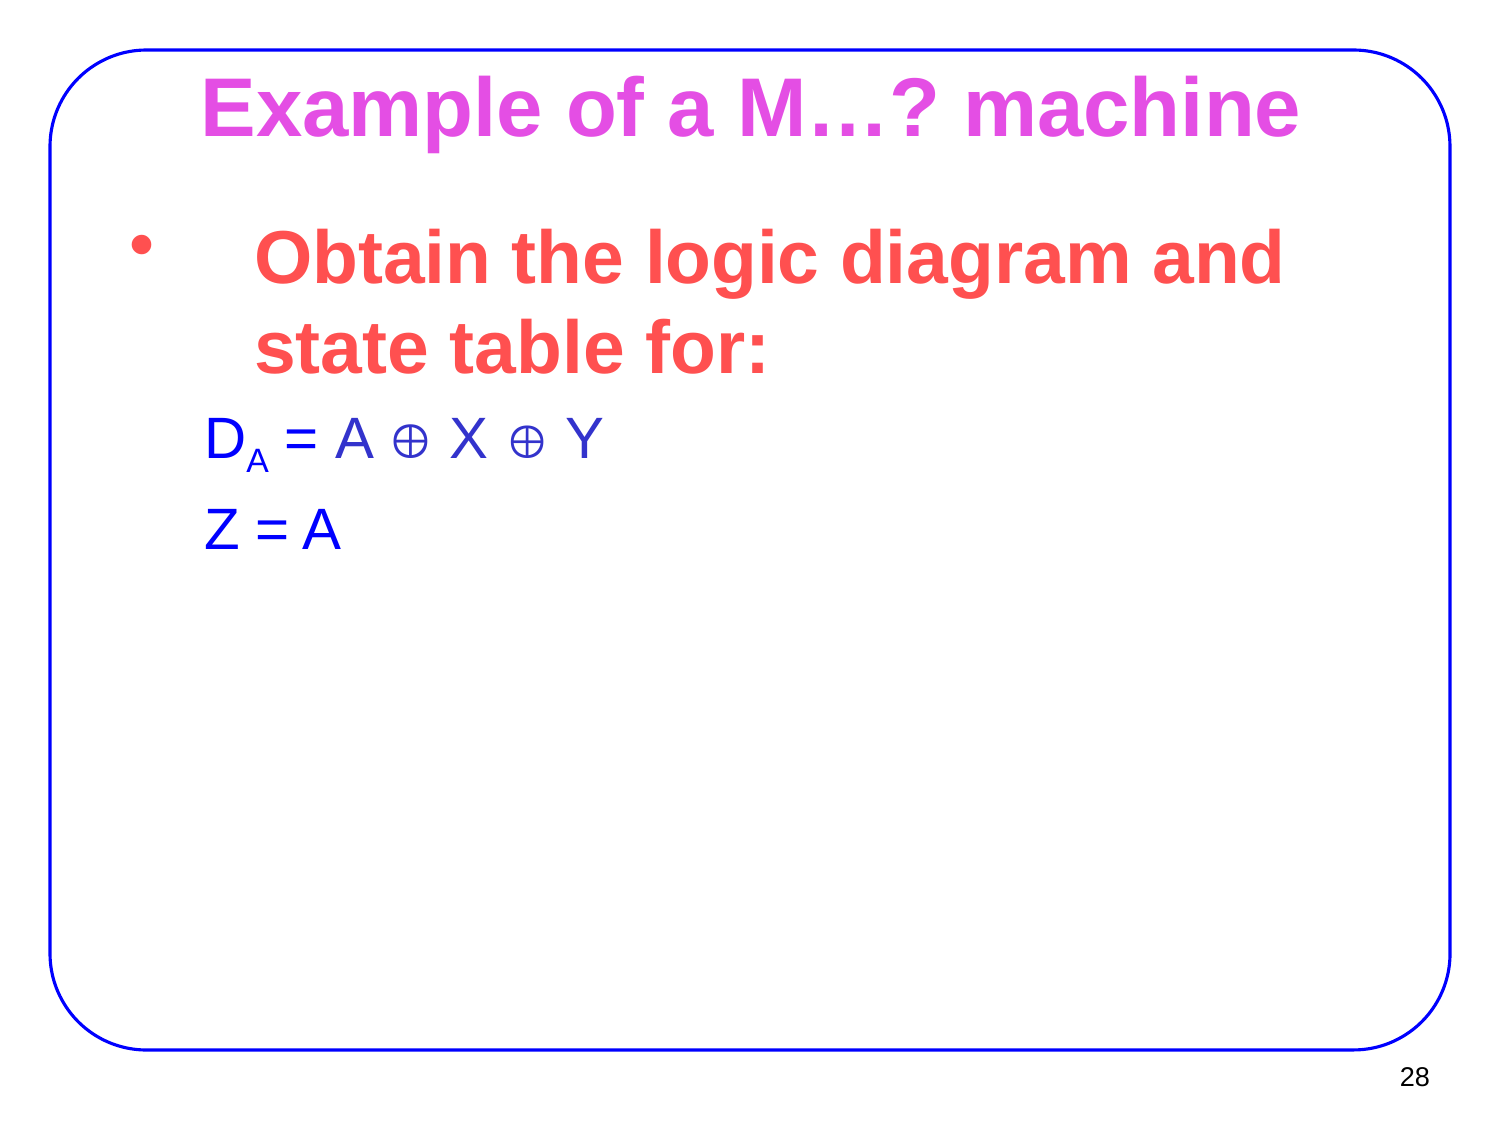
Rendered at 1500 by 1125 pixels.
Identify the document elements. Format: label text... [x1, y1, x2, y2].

list Obtain the logic diagram and state table for: DA = A  X  Y Z = A [112, 200, 1388, 1024]
slide_number 28 [1351, 1047, 1444, 1104]
title Example of a M…? machine [113, 66, 1389, 140]
